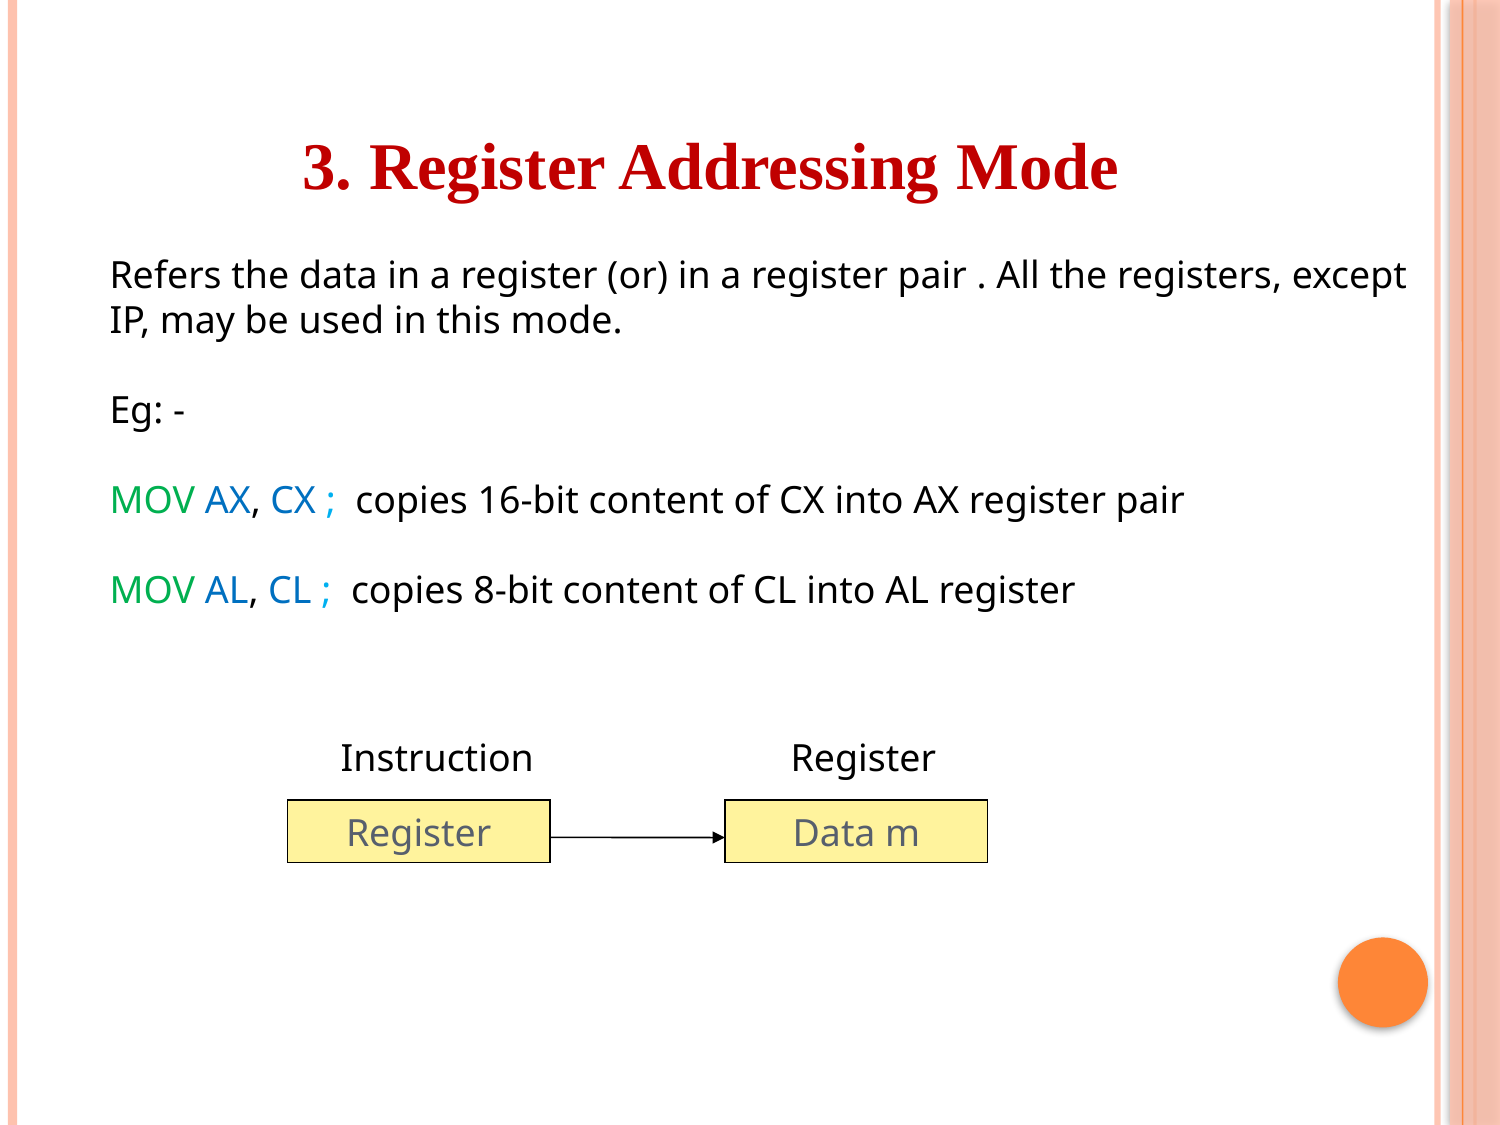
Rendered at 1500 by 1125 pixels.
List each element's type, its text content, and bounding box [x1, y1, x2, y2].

text_box Refers the data in a register (or) in a register pair . All the registers, except IP, may be used in this mode. Eg: - MOV AX, CX ; copies 16-bit content of CX into AX register pair MOV AL, CL ; copies 8-bit content of CL into AL register [94, 243, 1423, 619]
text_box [286, 726, 988, 863]
text_box 3. Register Addressing Mode [212, 124, 1163, 212]
